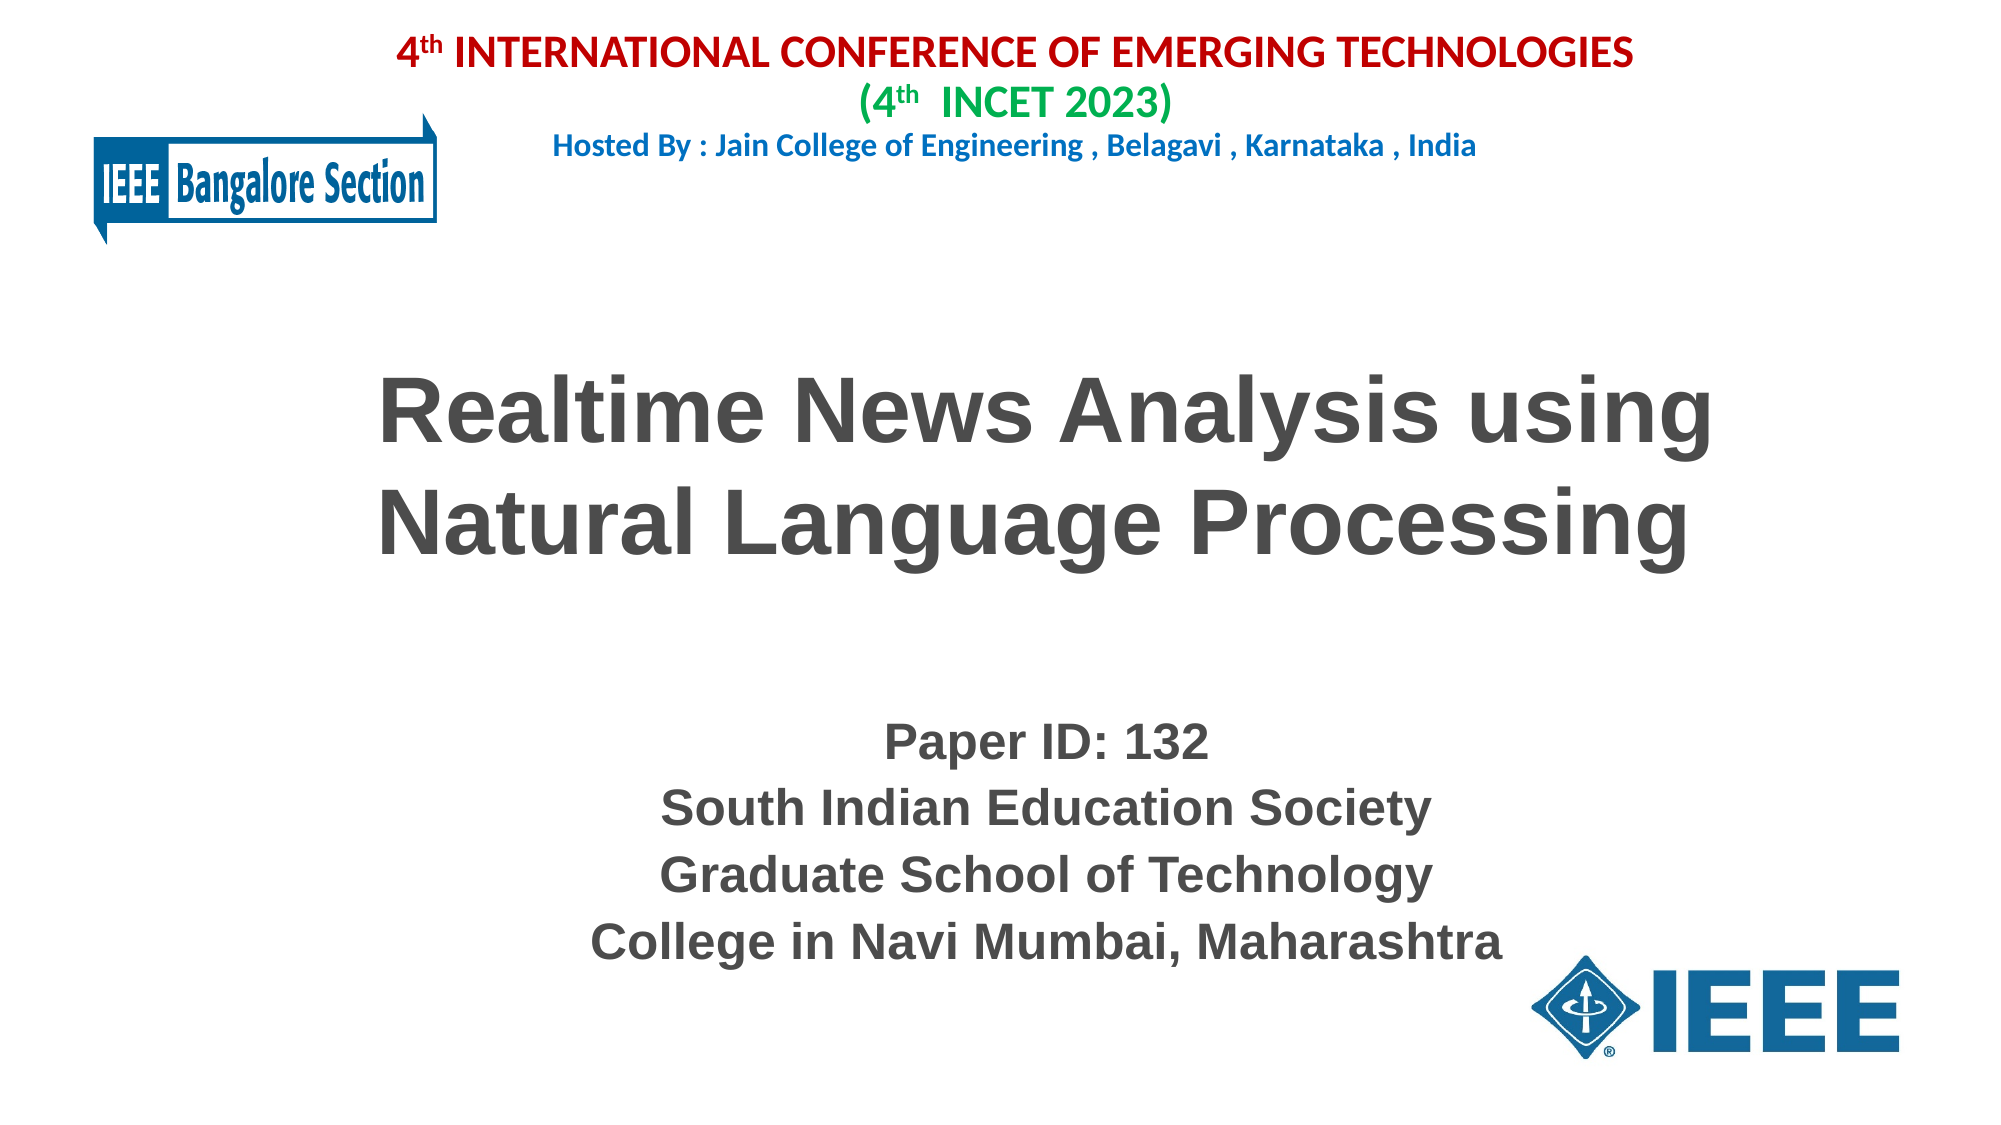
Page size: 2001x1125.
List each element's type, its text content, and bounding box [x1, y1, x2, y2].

title 4th INTERNATIONAL CONFERENCE OF EMERGING TECHNOLOGIES (4th INCET 2023) Hosted By : Jain College of Engineering , Belagavi , Karnataka , India [234, 16, 1798, 212]
subtitle Realtime News Analysis using Natural Language Processing Paper ID: 132 South Indian Education Society Graduate School of Technology College in Navi Mumbai, Maharashtra [297, 341, 1798, 999]
picture [93, 112, 437, 246]
picture [1508, 891, 1925, 1125]
